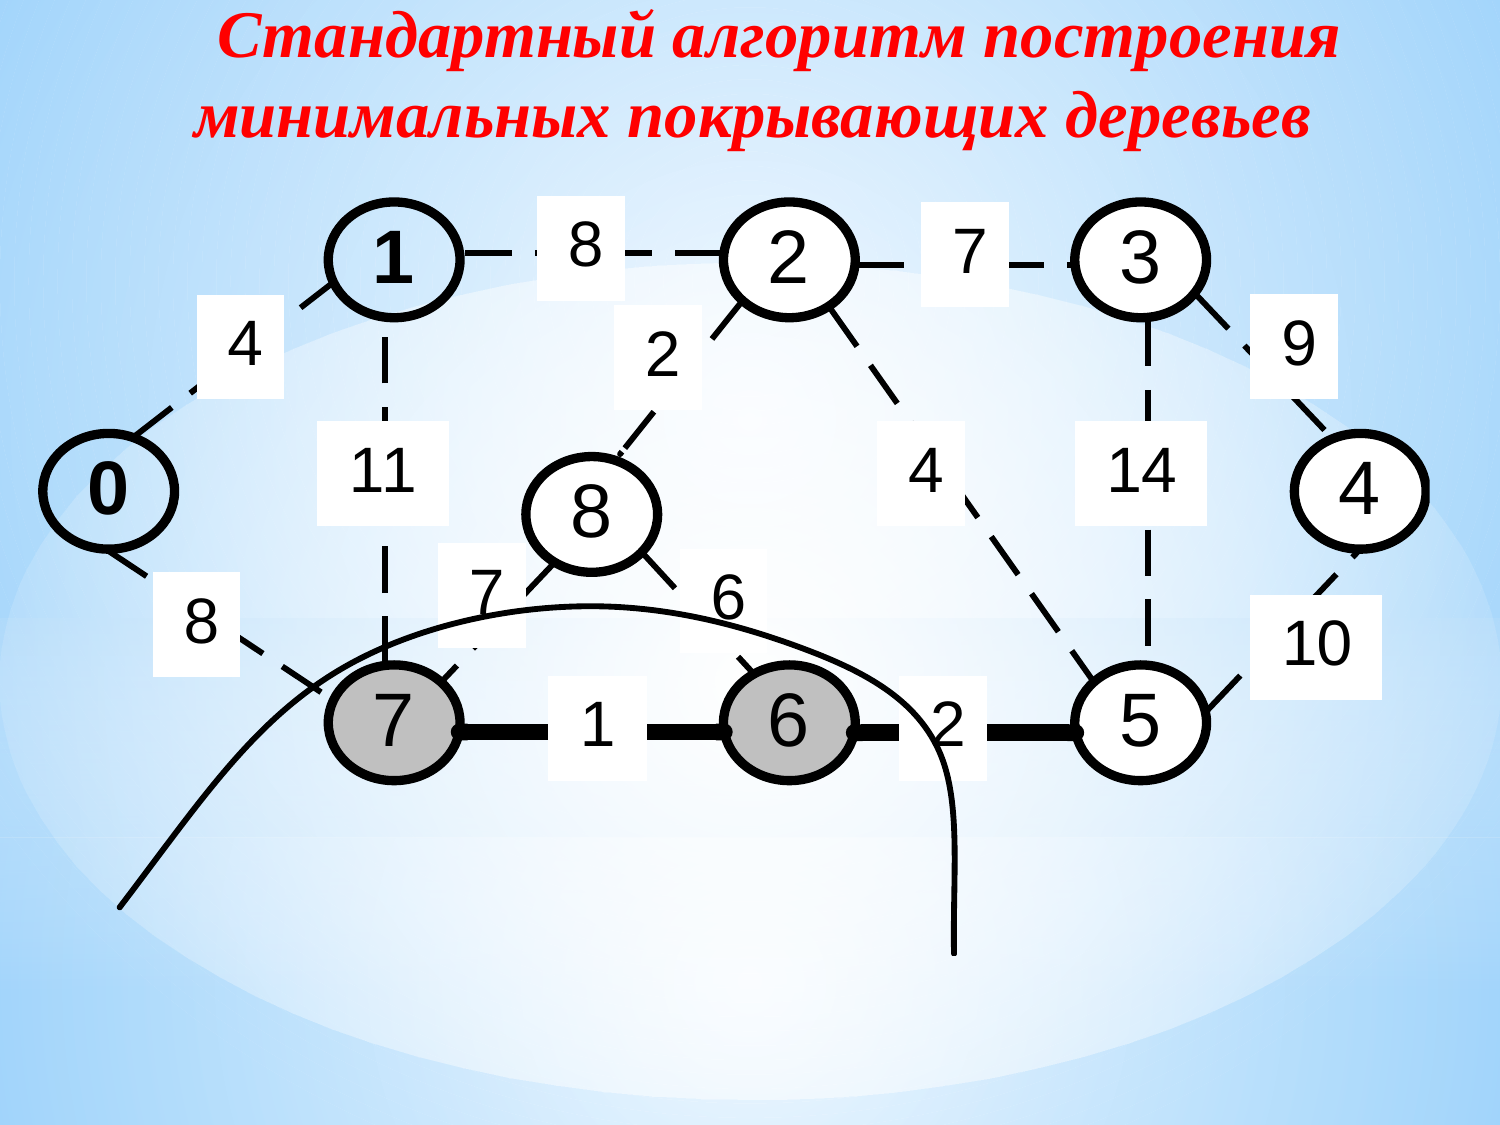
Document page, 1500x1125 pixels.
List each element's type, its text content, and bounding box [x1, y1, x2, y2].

picture [29, 184, 1430, 956]
text_box Стандартный алгоритм построения минимальных покрывающих деревьев [0, 0, 1500, 159]
